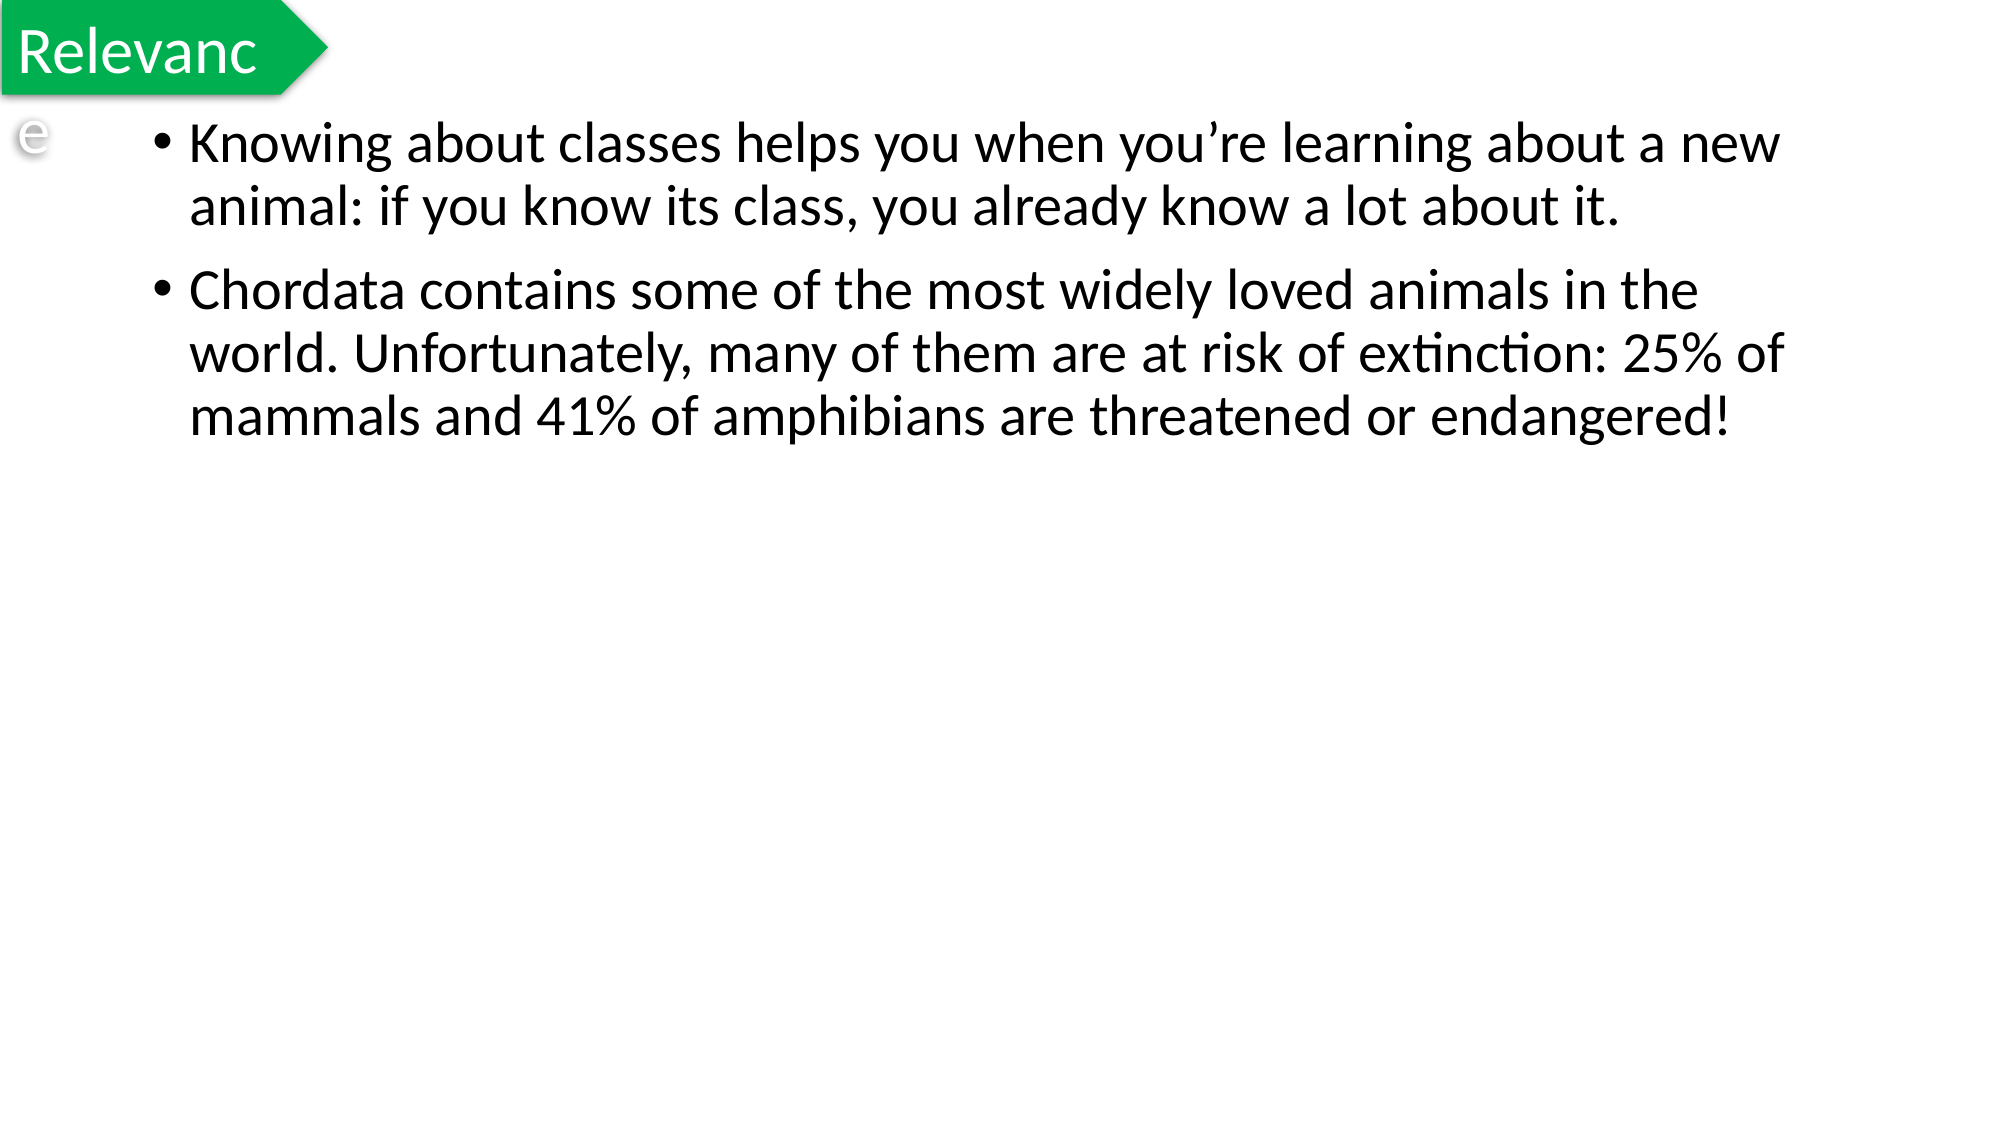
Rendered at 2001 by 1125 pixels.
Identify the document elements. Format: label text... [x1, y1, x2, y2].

text_box Relevance [2, 0, 329, 95]
list Knowing about classes helps you when you’re learning about a new animal: if you know its class, you already know a lot about it. Chordata contains some of the most widely loved animals in the world. Unfortunately, many of them are at risk of extinction: 25% of mammals and 41% of amphibians are threatened or endangered! [137, 104, 1863, 465]
